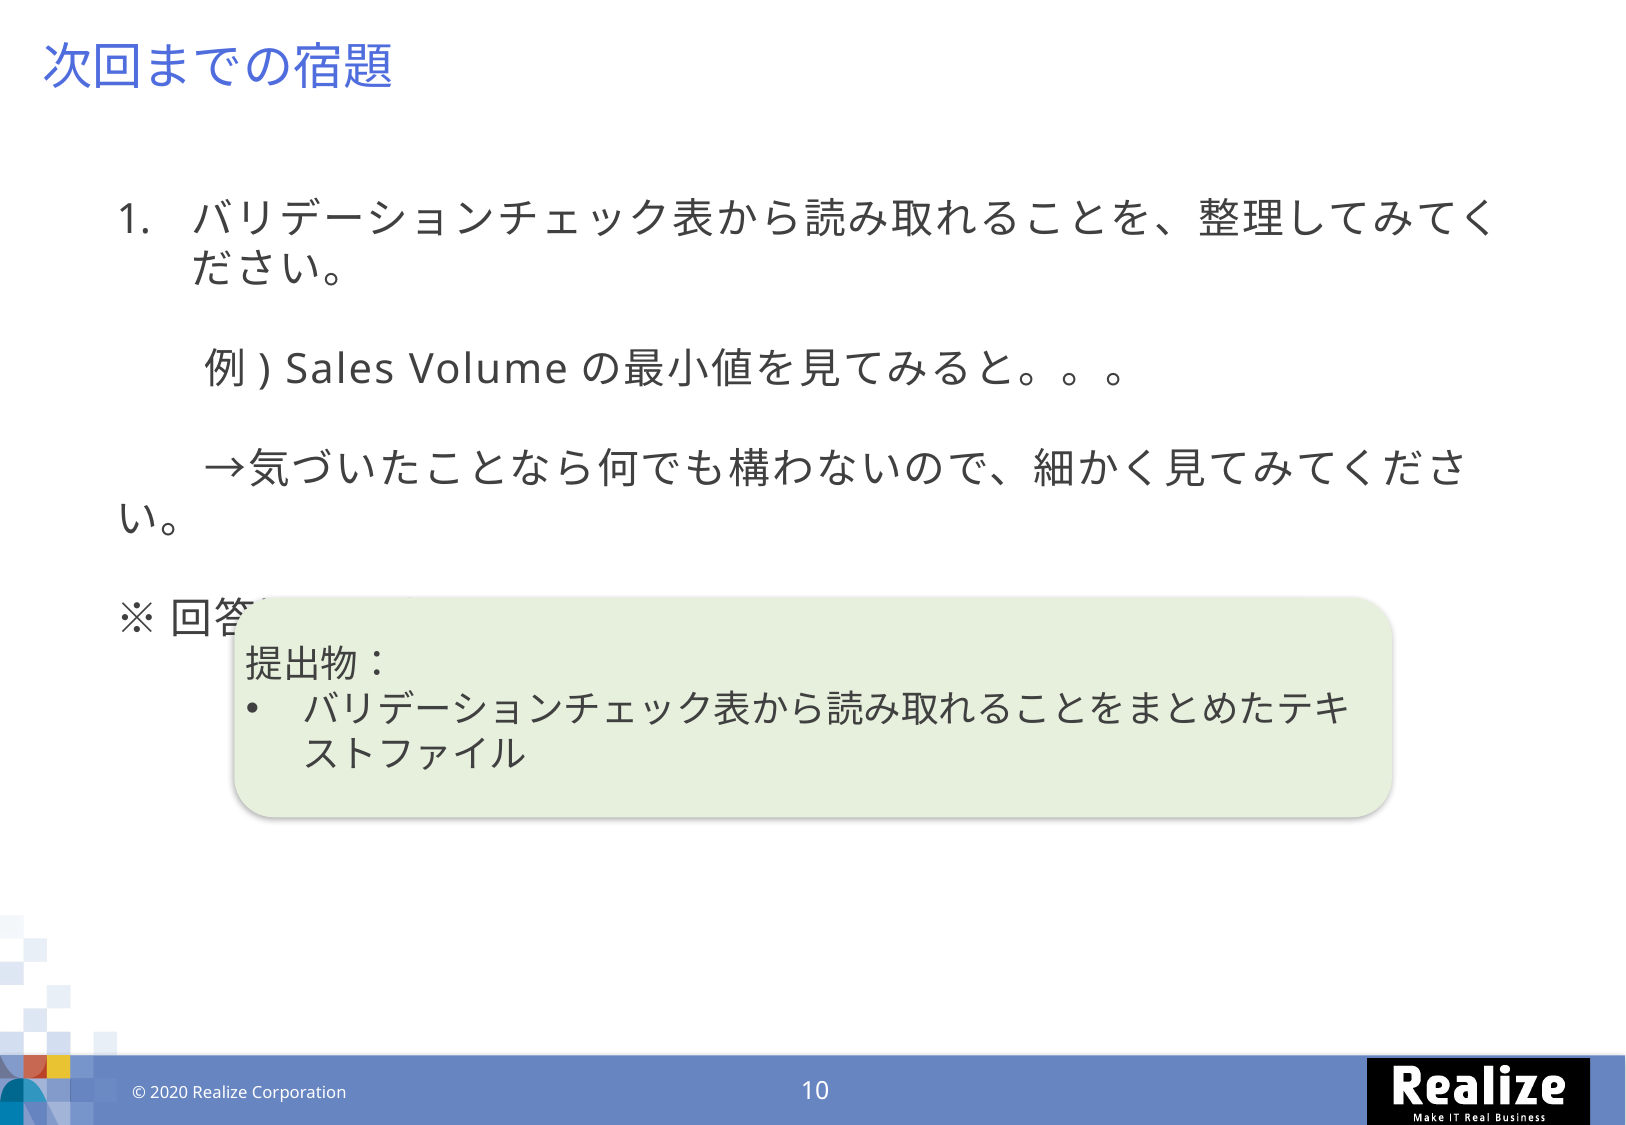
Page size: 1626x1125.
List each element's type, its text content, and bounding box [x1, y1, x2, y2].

picture [0, 915, 117, 1125]
picture [1367, 1058, 1591, 1125]
list バリデーションチェック表から読み取れることを、整理してみてください。 例) Sales Volumeの最小値を見てみると。。。 →気づいたことなら何でも構わないので、細かく見てみてください。 ※回答期限目安：7/28(火) 18:00 [101, 184, 1525, 705]
list 次回までの宿題 [28, 0, 1599, 119]
text_box 提出物： バリデーションチェック表から読み取れることをまとめたテキストファイル [233, 597, 1393, 819]
